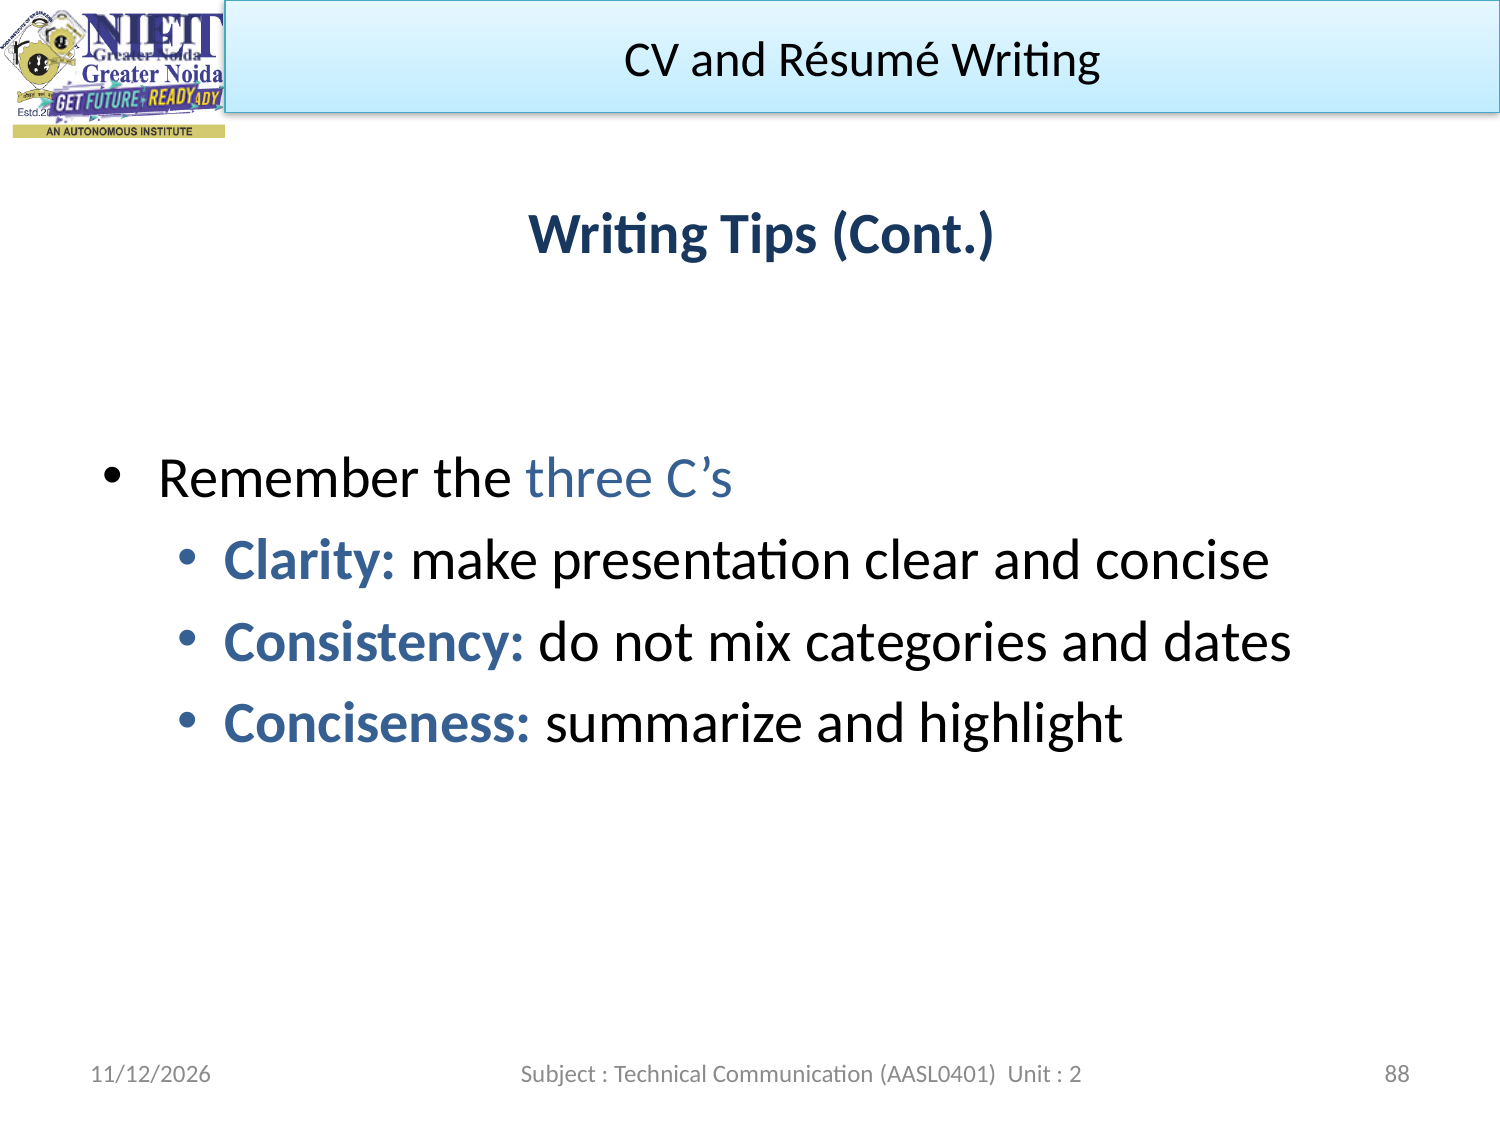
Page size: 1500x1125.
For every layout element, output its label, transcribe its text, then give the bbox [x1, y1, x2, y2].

picture [0, 0, 238, 138]
list Writing Tips (Cont.) Remember the three C’s Clarity: make presentation clear and concise Consistency: do not mix categories and dates Conciseness: summarize and highlight [87, 187, 1438, 930]
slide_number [75, 1042, 412, 1103]
footer Subject : Technical Communication (AASL0401) Unit : 2 [412, 1042, 1074, 1103]
slide_number 88 [1074, 1042, 1425, 1103]
text_box CV and Résumé Writing [238, 0, 1500, 113]
